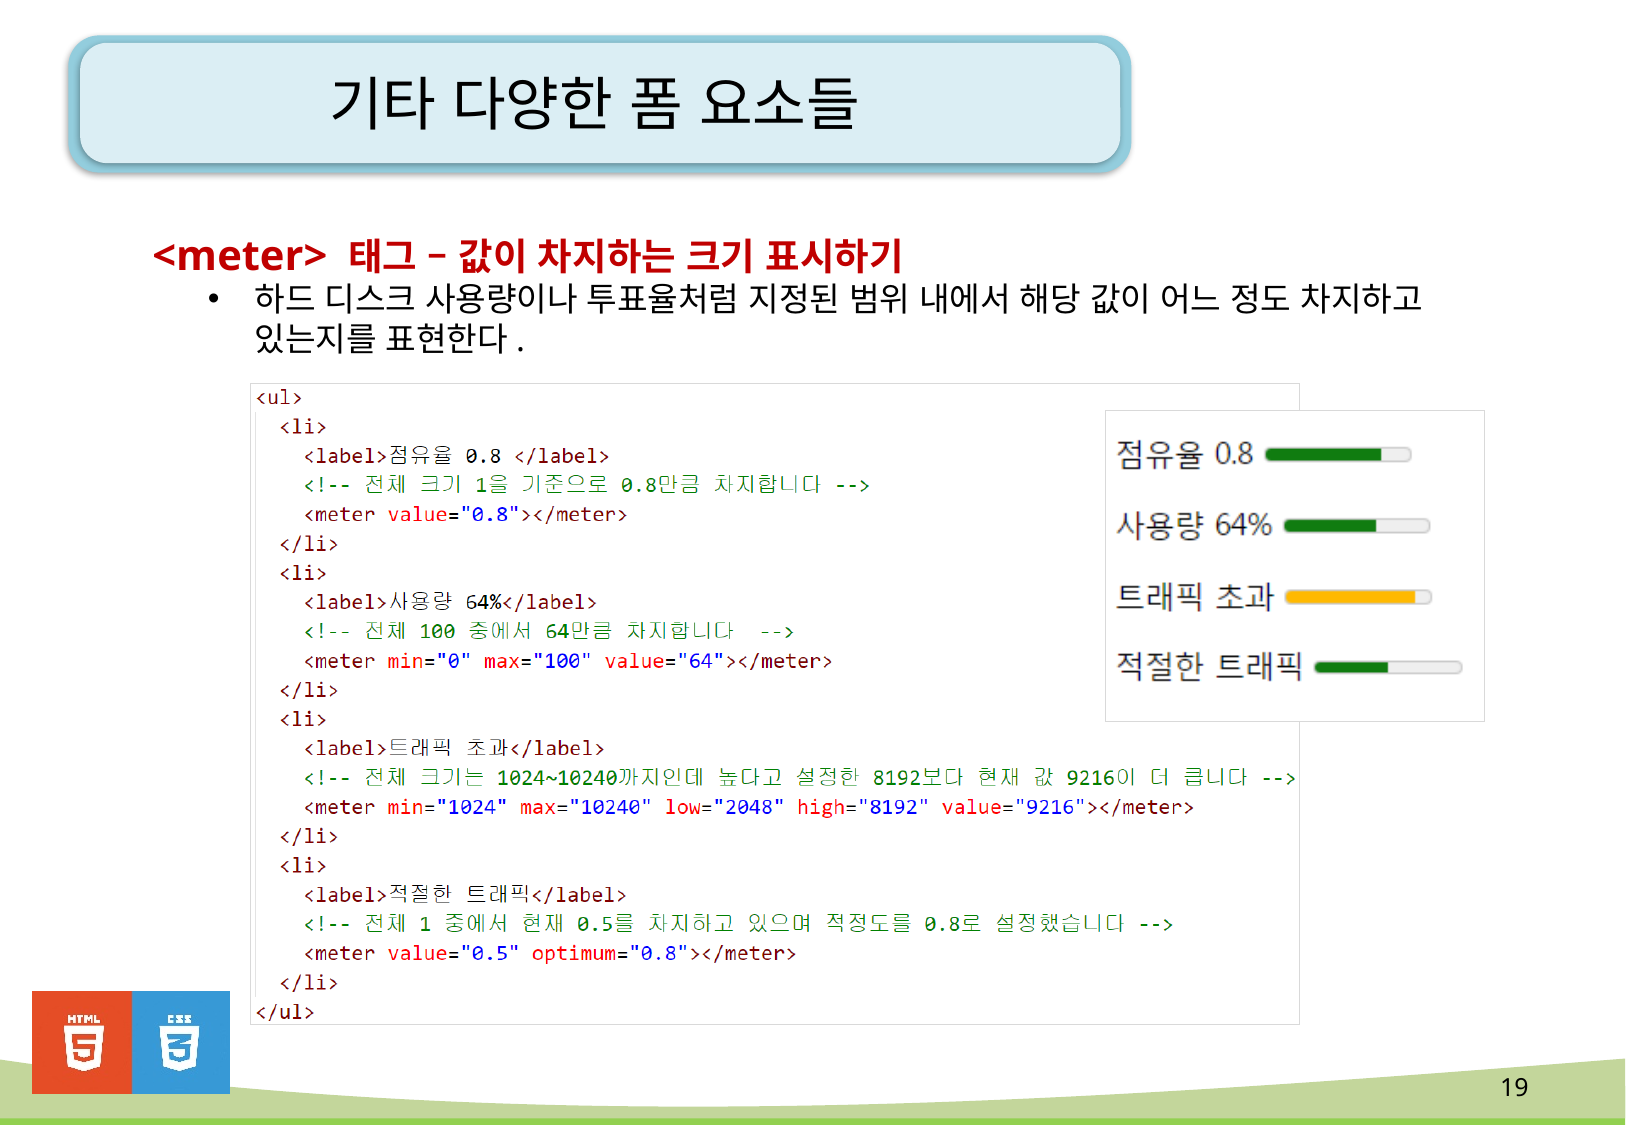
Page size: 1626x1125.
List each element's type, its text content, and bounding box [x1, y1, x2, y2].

slide_number 19 [1452, 1058, 1544, 1119]
title 기타 다양한 폼 요소들 [68, 32, 1121, 173]
picture [32, 991, 230, 1094]
text_box <meter> 태그 – 값이 차지하는 크기 표시하기 하드 디스크 사용량이나 투표율처럼 지정된 범위 내에서 해당 값이 어느 정도 차지하고 있는지를 표현한다. [118, 196, 1510, 366]
picture [250, 383, 1485, 1025]
